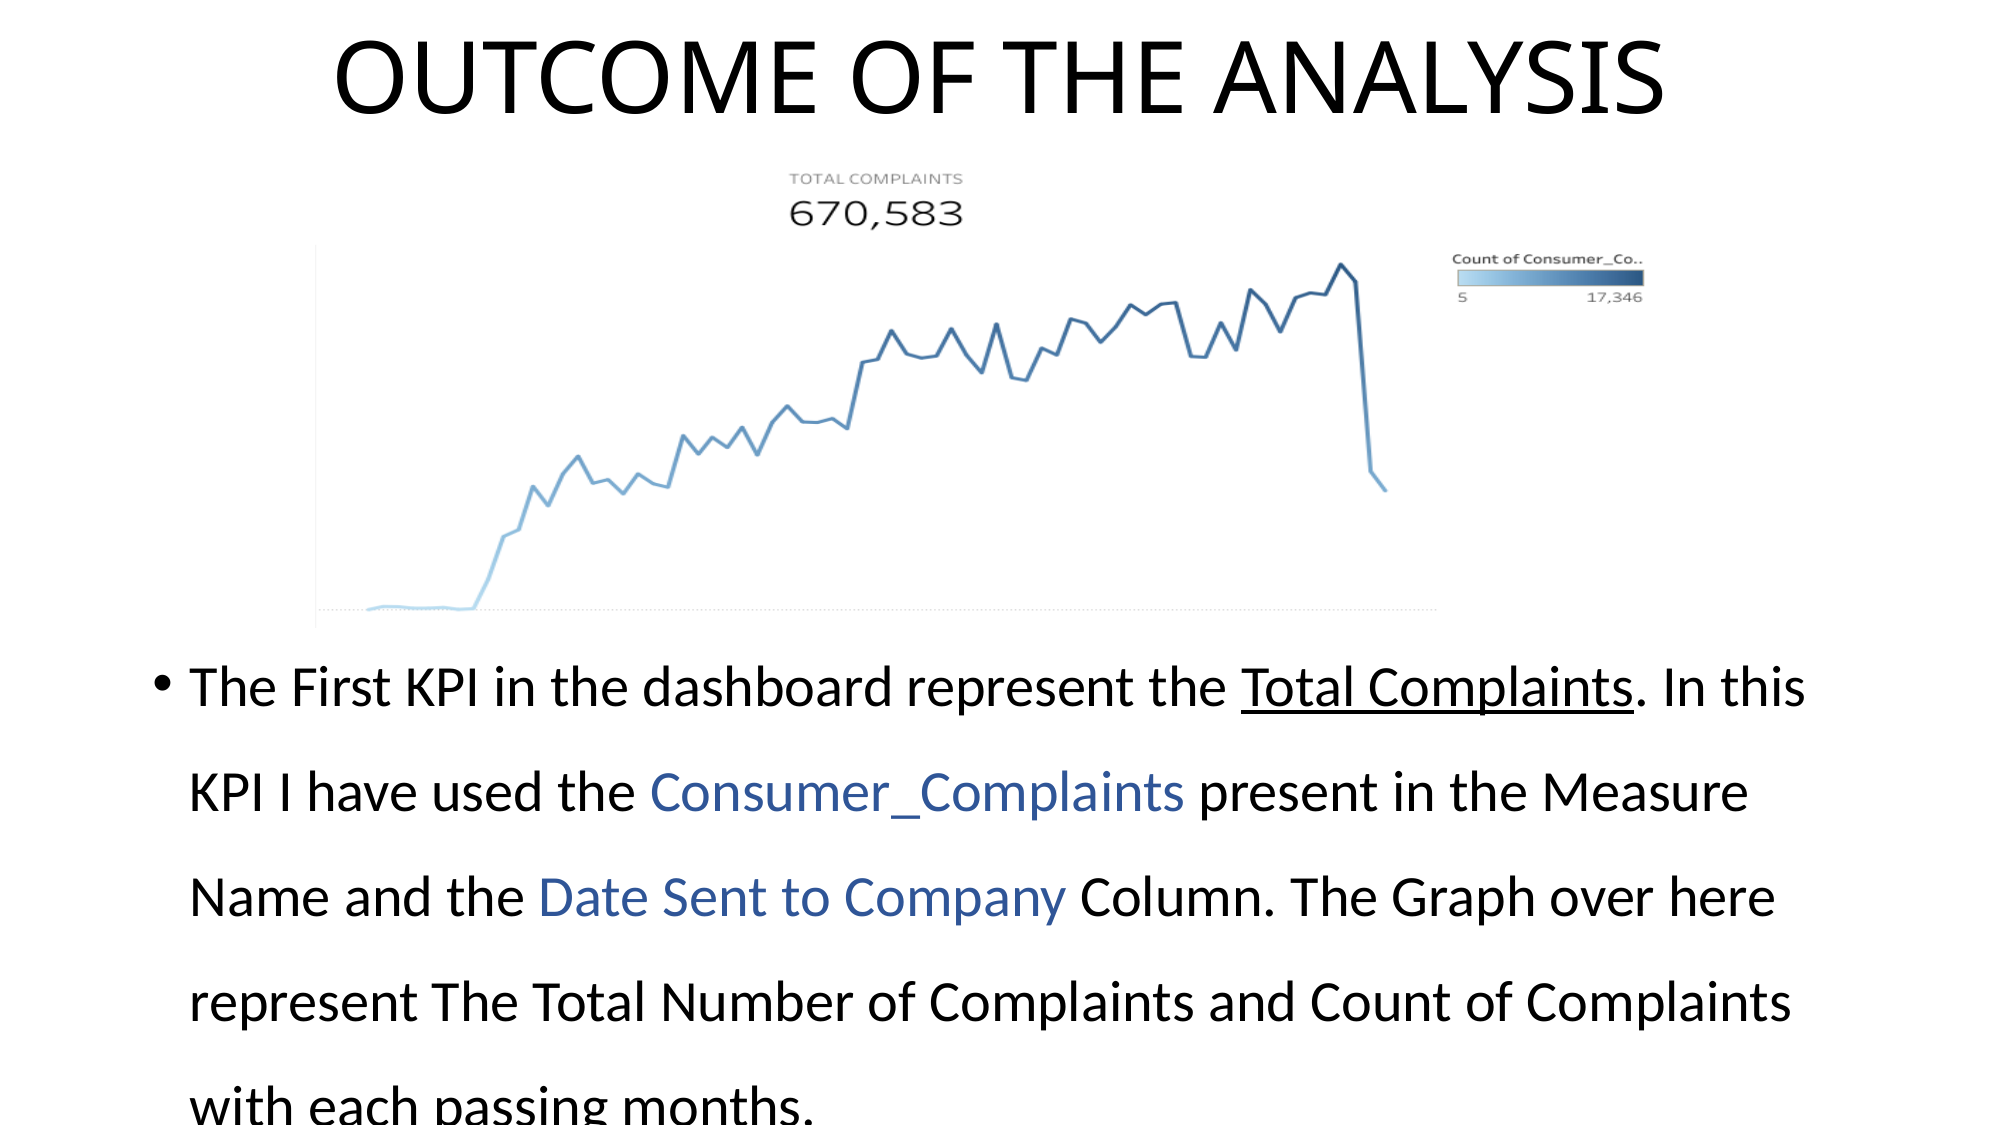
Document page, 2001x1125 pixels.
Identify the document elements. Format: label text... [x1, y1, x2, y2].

list The First KPI in the dashboard represent the Total Complaints. In this KPI I have used the Consumer_Complaints present in the Measure Name and the Date Sent to Company Column. The Graph over here represent The Total Number of Complaints and Count of Complaints with each passing months. [137, 605, 1863, 1125]
title OUTCOME OF THE ANALYSIS [137, 19, 1863, 143]
picture [315, 162, 1650, 628]
